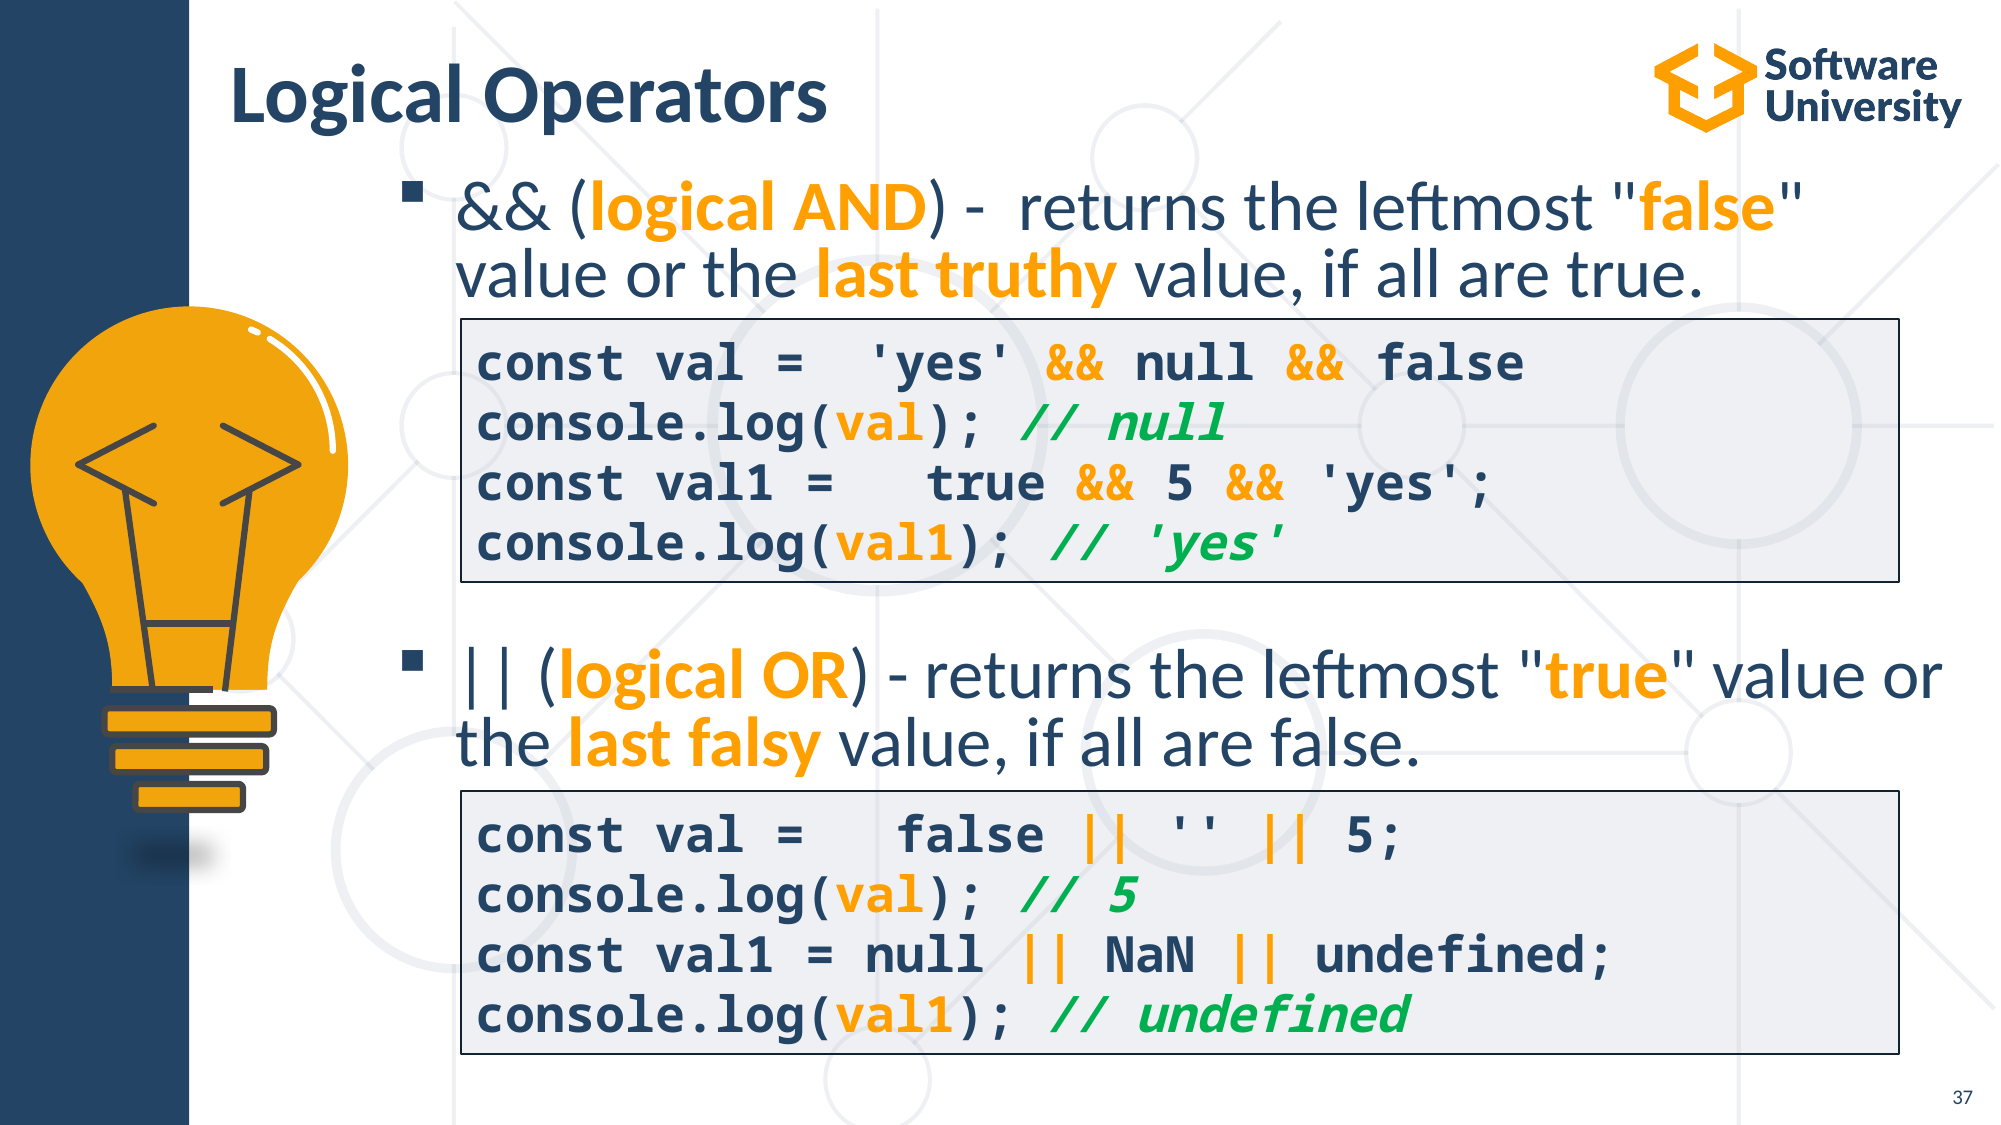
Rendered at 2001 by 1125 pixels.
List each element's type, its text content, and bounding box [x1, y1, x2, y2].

text_box const val = 'yes' && null && false console.log(val); // null const val1 = true && 5 && 'yes'; console.log(val1); // 'yes' [461, 318, 1899, 583]
list && (logical AND) - returns the leftmost "false" value or the last truthy value, if all are true. || (logical OR) - returns the leftmost "true" value or the last falsy value, if all are false. [306, 169, 1968, 1073]
text_box const val = false || '' || 5; console.log(val); // 5 const val1 = null || NaN || undefined; console.log(val1); // undefined [460, 790, 1899, 1055]
picture [1641, 31, 1973, 145]
slide_number 37 [1927, 1067, 1989, 1117]
title Logical Operators [212, 16, 1628, 162]
